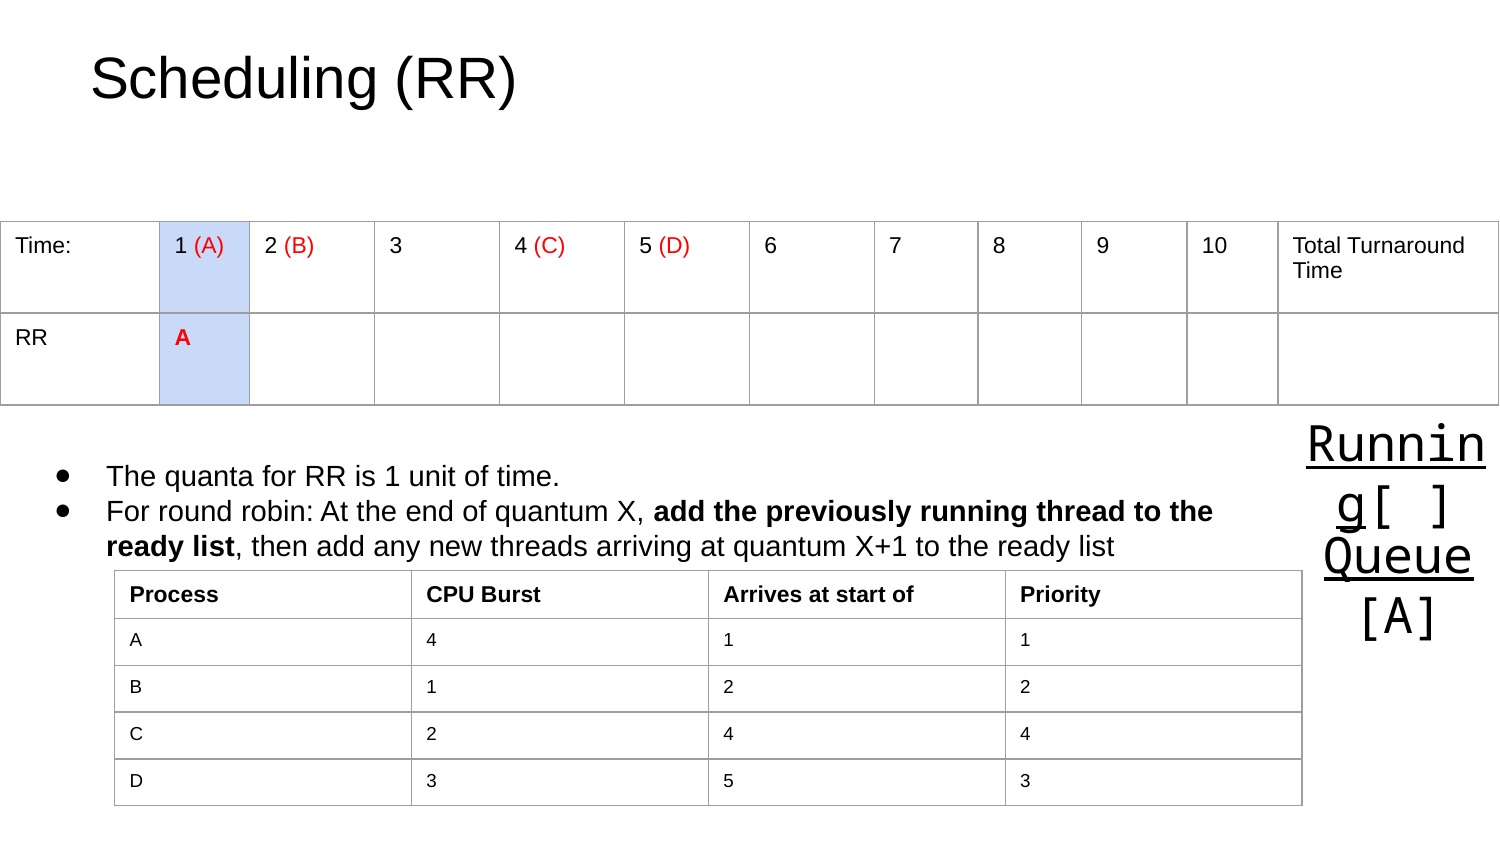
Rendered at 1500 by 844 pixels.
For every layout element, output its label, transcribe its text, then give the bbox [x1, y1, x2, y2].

table_cell 4 [412, 619, 708, 665]
table_cell B [115, 666, 411, 711]
table_header Priority [1006, 571, 1301, 618]
table_cell 2 [412, 713, 708, 758]
table_header 7 [875, 222, 977, 312]
table_header Process [115, 571, 411, 618]
table_header 6 [750, 222, 874, 312]
table_cell 2 [709, 666, 1005, 711]
table_cell 4 [1006, 713, 1301, 758]
table_cell 4 [709, 713, 1005, 758]
table_cell A [115, 619, 411, 665]
table_header Arrives at start of [709, 571, 1005, 618]
table_header 1 (A) [160, 222, 249, 312]
table_header Total Turnaround Time [1279, 222, 1498, 312]
table_header 9 [1082, 222, 1186, 312]
table_header 4 (C) [500, 222, 624, 312]
table_cell [625, 314, 749, 404]
table_cell [875, 314, 977, 404]
table_cell D [115, 760, 411, 805]
table_cell [1188, 314, 1277, 404]
table_header 3 [375, 222, 499, 312]
table_cell [1082, 314, 1186, 404]
table_header 5 (D) [625, 222, 749, 312]
table_cell 1 [1006, 619, 1301, 665]
table_cell C [115, 713, 411, 758]
table_cell A [160, 314, 249, 404]
table_cell 3 [1006, 760, 1301, 805]
table_header 2 (B) [250, 222, 374, 312]
table_cell [750, 314, 874, 404]
text_box Queue [A] [1308, 538, 1500, 844]
table_cell RR [1, 314, 159, 404]
table_cell 2 [1006, 666, 1301, 711]
table_cell 1 [709, 619, 1005, 665]
table_cell 3 [412, 760, 708, 805]
table_cell [500, 314, 624, 404]
text_box The quanta for RR is 1 unit of time. For round robin: At the end of quantum X, add the previously running thread to the ready list, then add any new threads arriving at quantum X+1 to the ready list [16, 448, 1302, 571]
table_cell 5 [709, 760, 1005, 805]
title Scheduling (RR) [75, 25, 1425, 131]
table_cell [1279, 314, 1498, 396]
table_cell [375, 314, 499, 404]
text_box Running[ ] [1278, 396, 1500, 538]
table_header 8 [979, 222, 1081, 312]
table_header 10 [1188, 222, 1277, 312]
table_cell [979, 314, 1081, 404]
table_cell 1 [412, 666, 708, 711]
table_header Time: [1, 222, 159, 312]
table_cell [250, 314, 374, 404]
table_header CPU Burst [412, 571, 708, 618]
